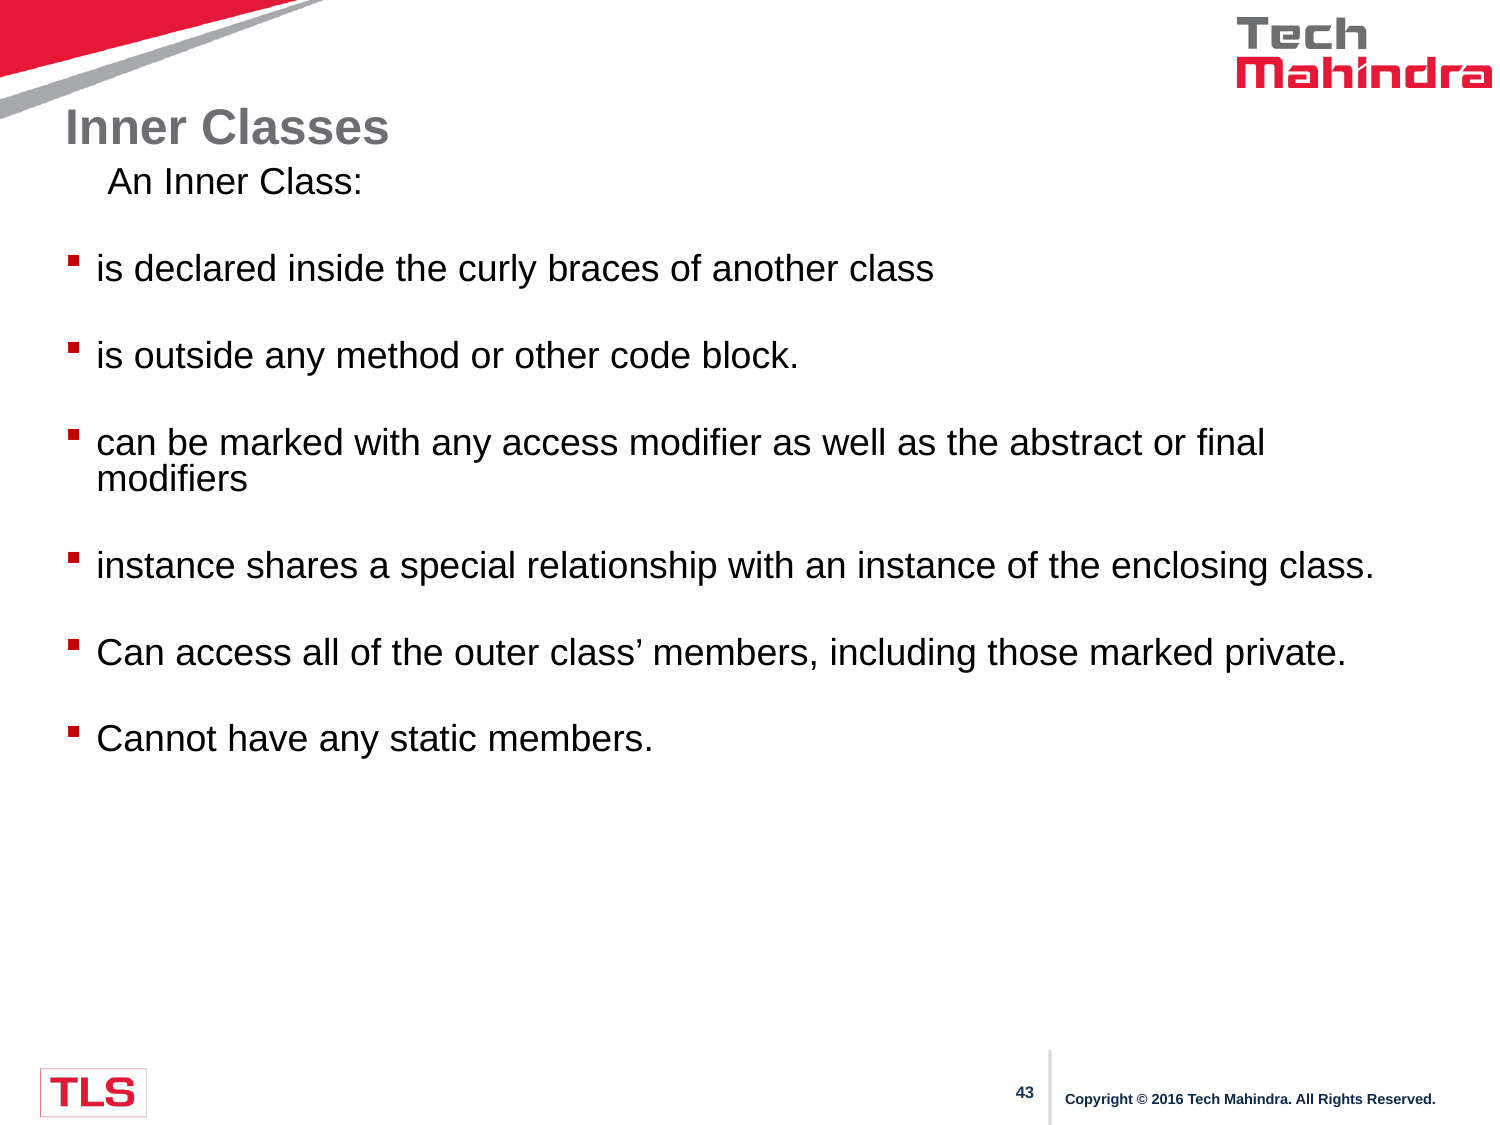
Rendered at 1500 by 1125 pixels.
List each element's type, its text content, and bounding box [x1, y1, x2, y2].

footer Copyright © 2016 Tech Mahindra. All Rights Reserved. [1050, 1079, 1488, 1118]
title Inner Classes [50, 90, 1150, 158]
list An Inner Class: is declared inside the curly braces of another class is outside any method or other code block. can be marked with any access modifier as well as the abstract or final modifiers instance shares a special relationship with an instance of the enclosing class. Can access all of the outer class’ members, including those marked private. Cannot have any static members. [50, 158, 1425, 1059]
picture [0, 0, 325, 119]
picture [38, 1066, 147, 1118]
picture [1237, 17, 1492, 88]
